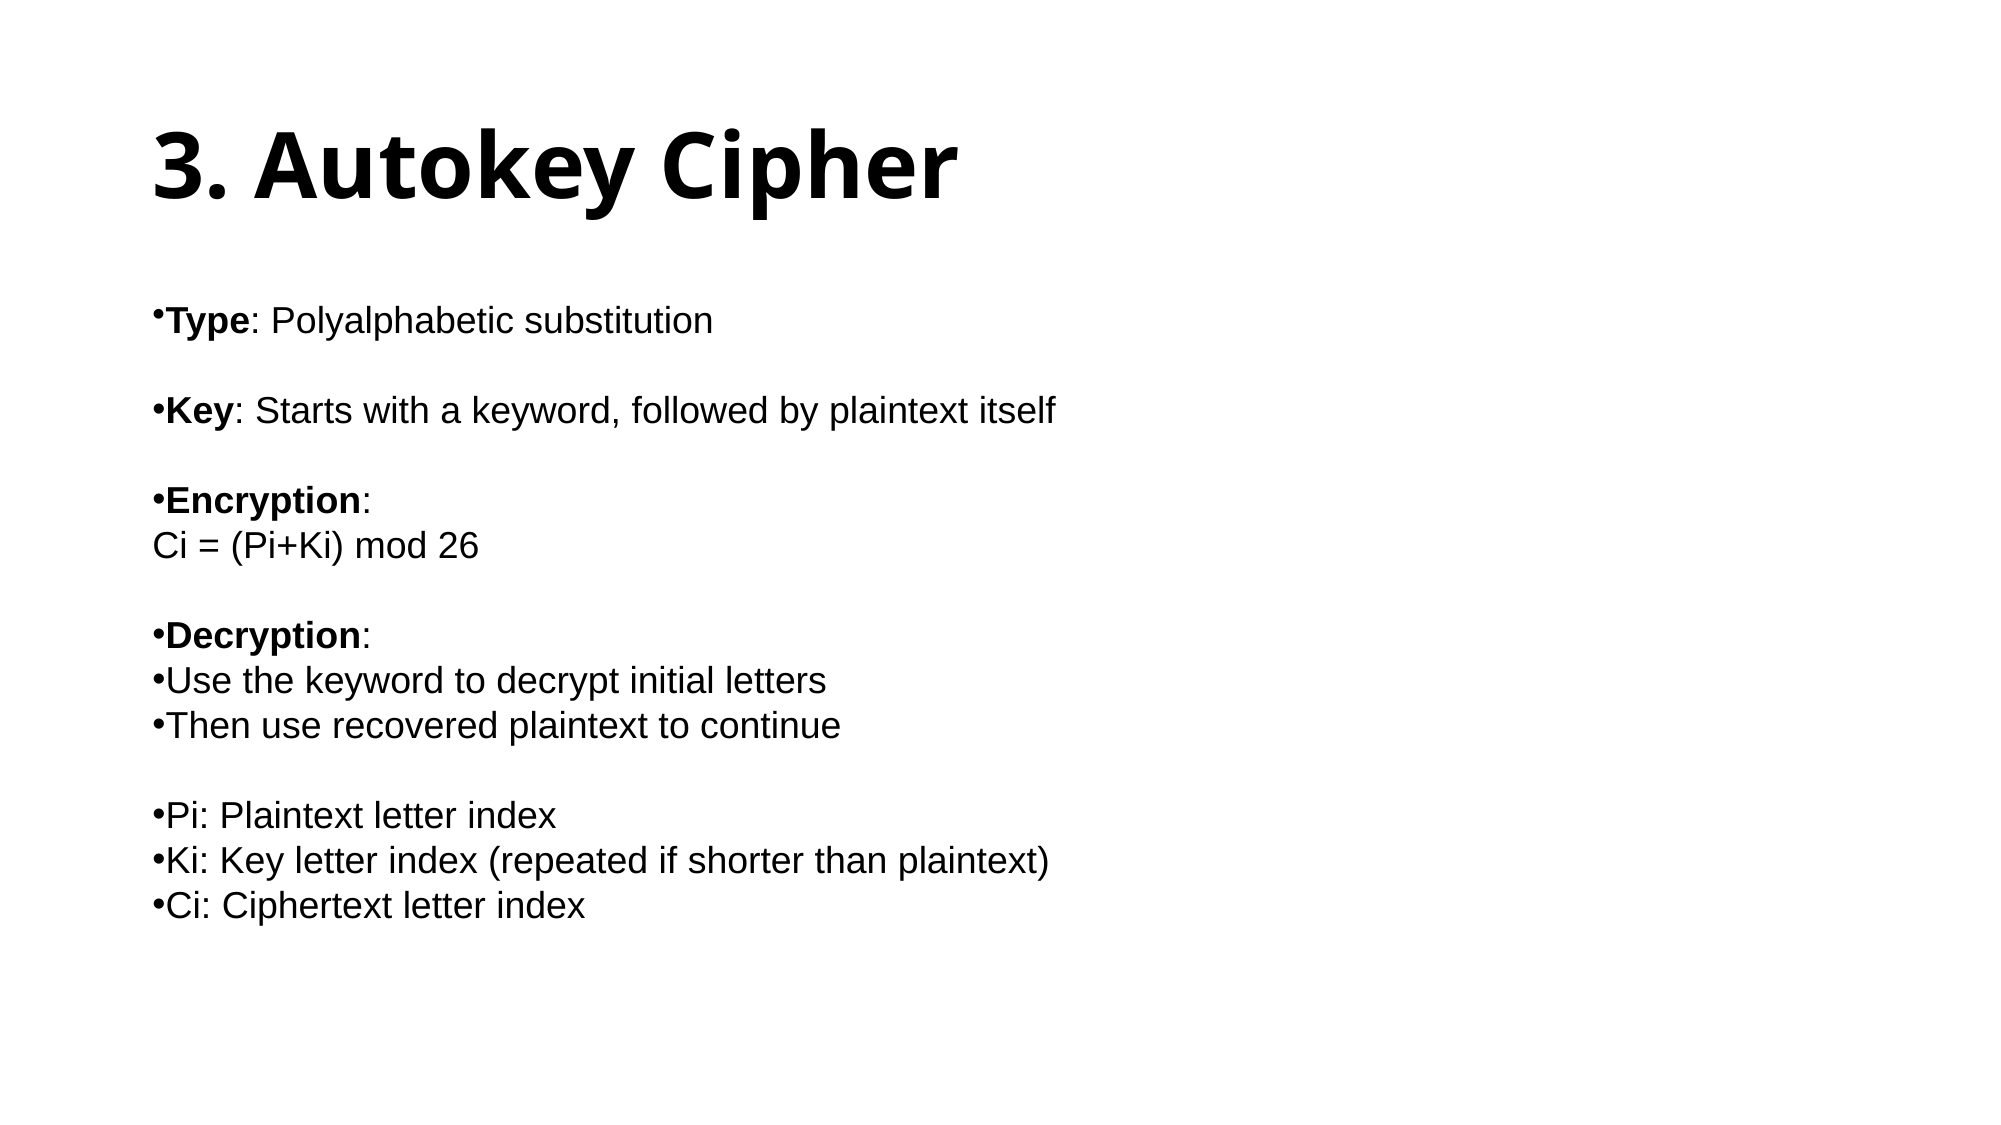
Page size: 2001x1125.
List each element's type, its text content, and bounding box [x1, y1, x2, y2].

title 3. Autokey Cipher [137, 59, 1863, 278]
list Type: Polyalphabetic substitution Key: Starts with a keyword, followed by plaintext itself Encryption: Ci = (Pi​+Ki​) mod 26 Decryption: Use the keyword to decrypt initial letters Then use recovered plaintext to continue Pi​: Plaintext letter index Ki: Key letter index (repeated if shorter than plaintext) Ci: Ciphertext letter index [137, 288, 1082, 1024]
